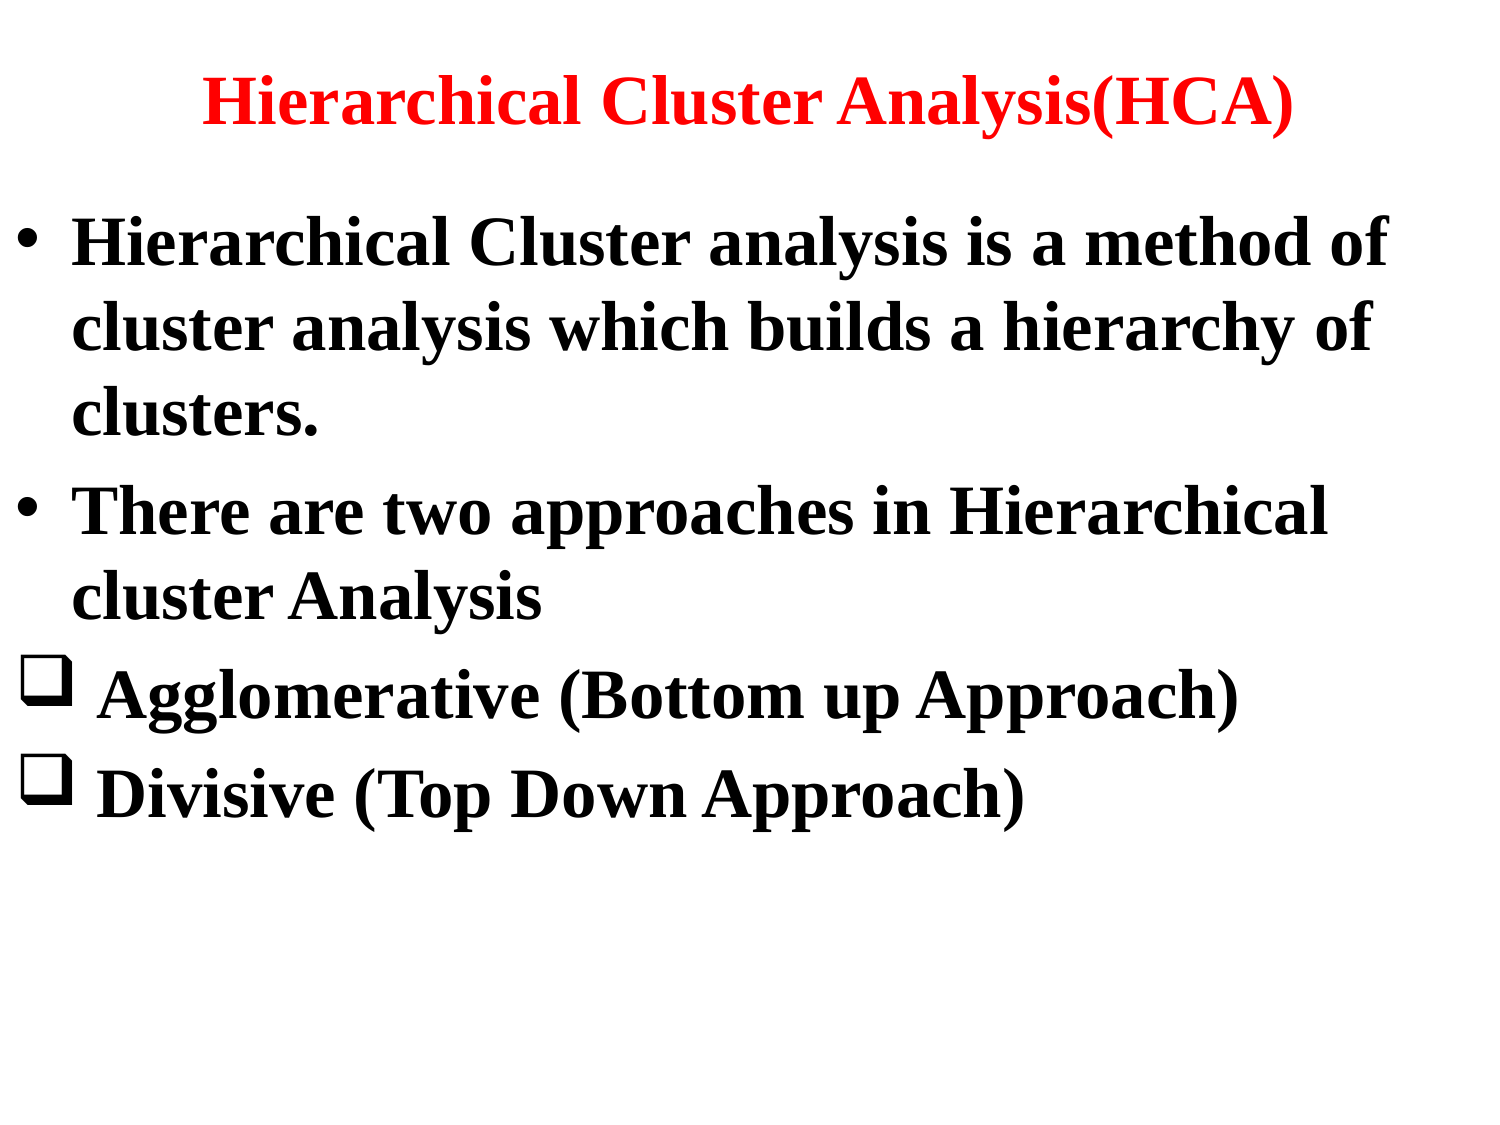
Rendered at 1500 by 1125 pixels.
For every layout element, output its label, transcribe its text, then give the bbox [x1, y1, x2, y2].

list Hierarchical Cluster analysis is a method of cluster analysis which builds a hierarchy of clusters. There are two approaches in Hierarchical cluster Analysis Agglomerative (Bottom up Approach) Divisive (Top Down Approach) [0, 187, 1463, 1125]
title Hierarchical Cluster Analysis(HCA) [75, 45, 1425, 187]
